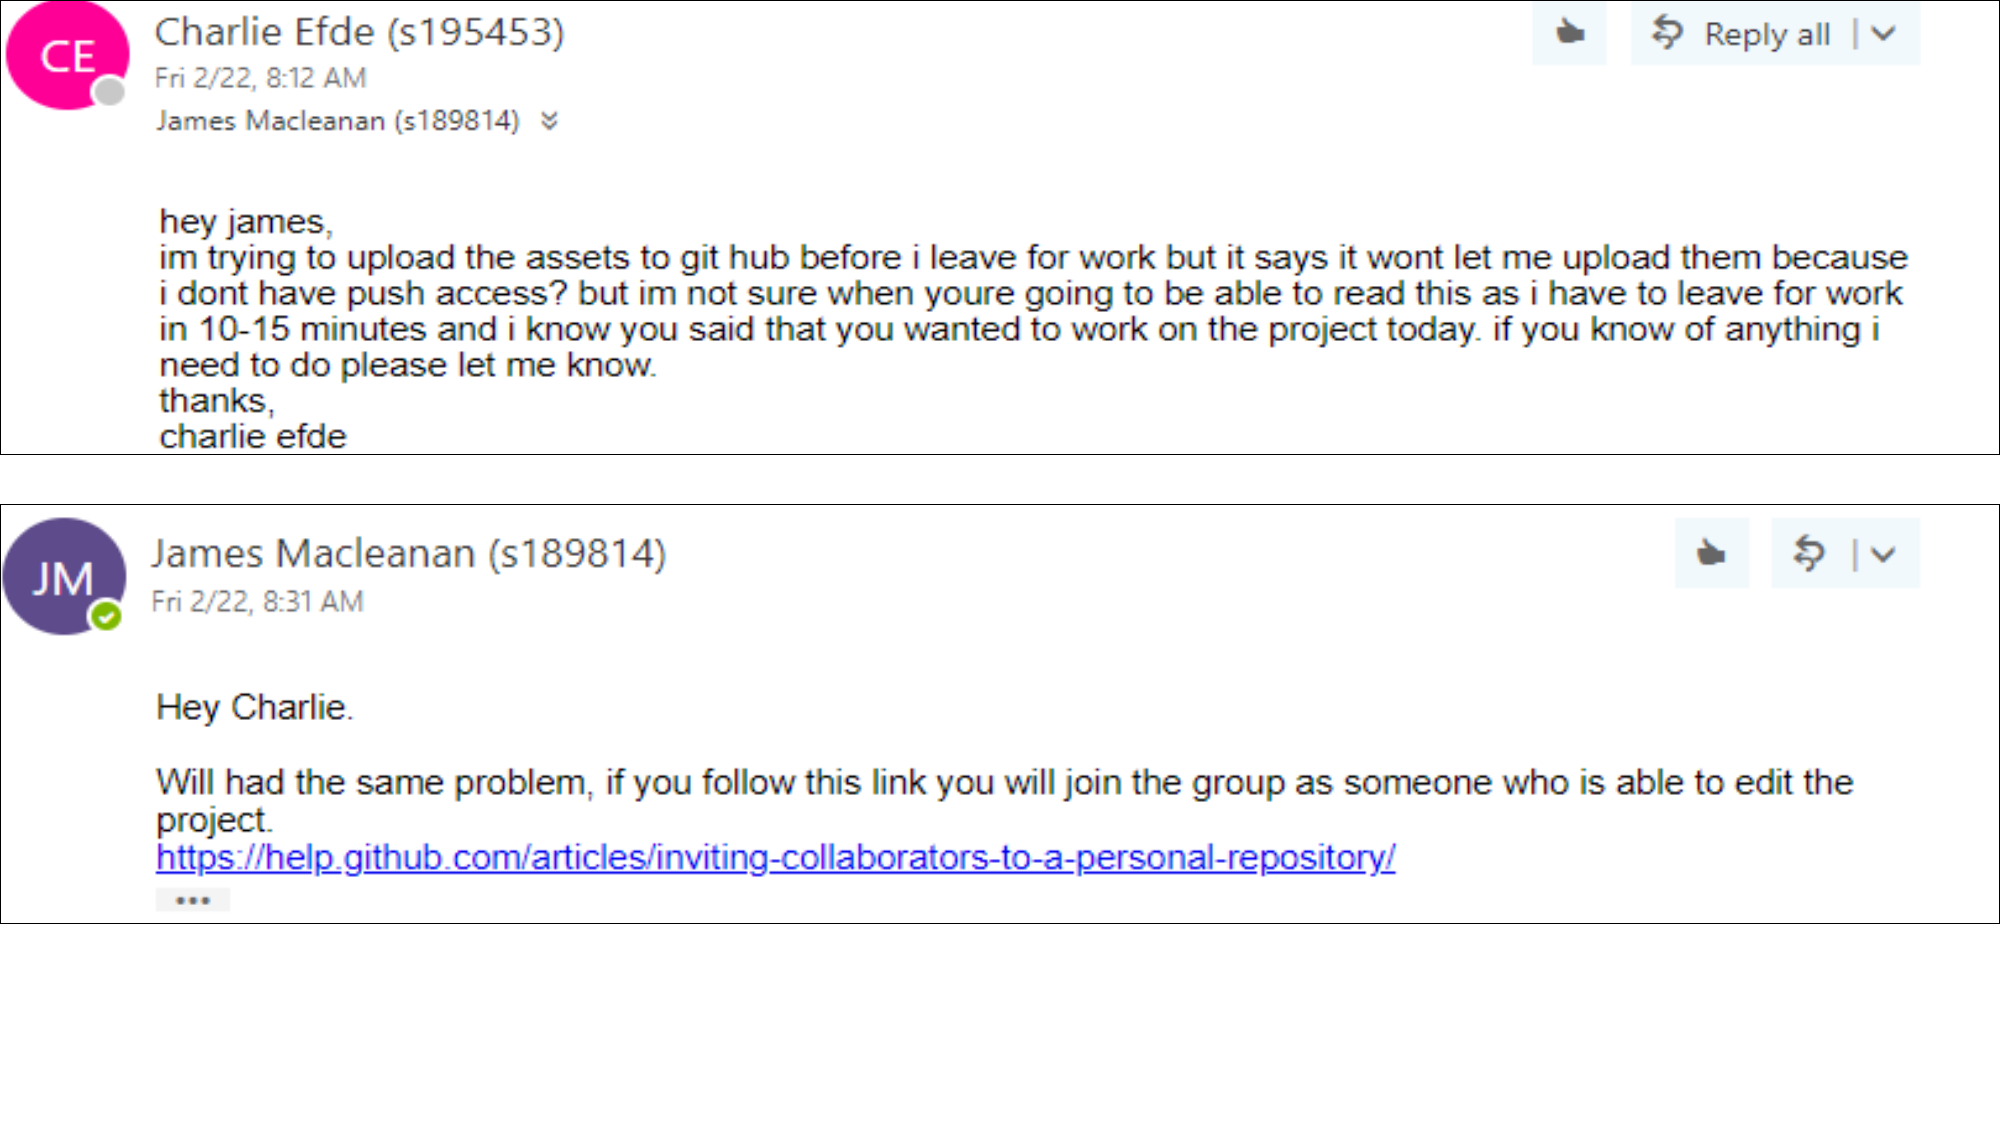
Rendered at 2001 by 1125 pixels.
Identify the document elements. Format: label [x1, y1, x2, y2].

picture [0, 504, 2000, 924]
picture [0, 0, 2000, 455]
